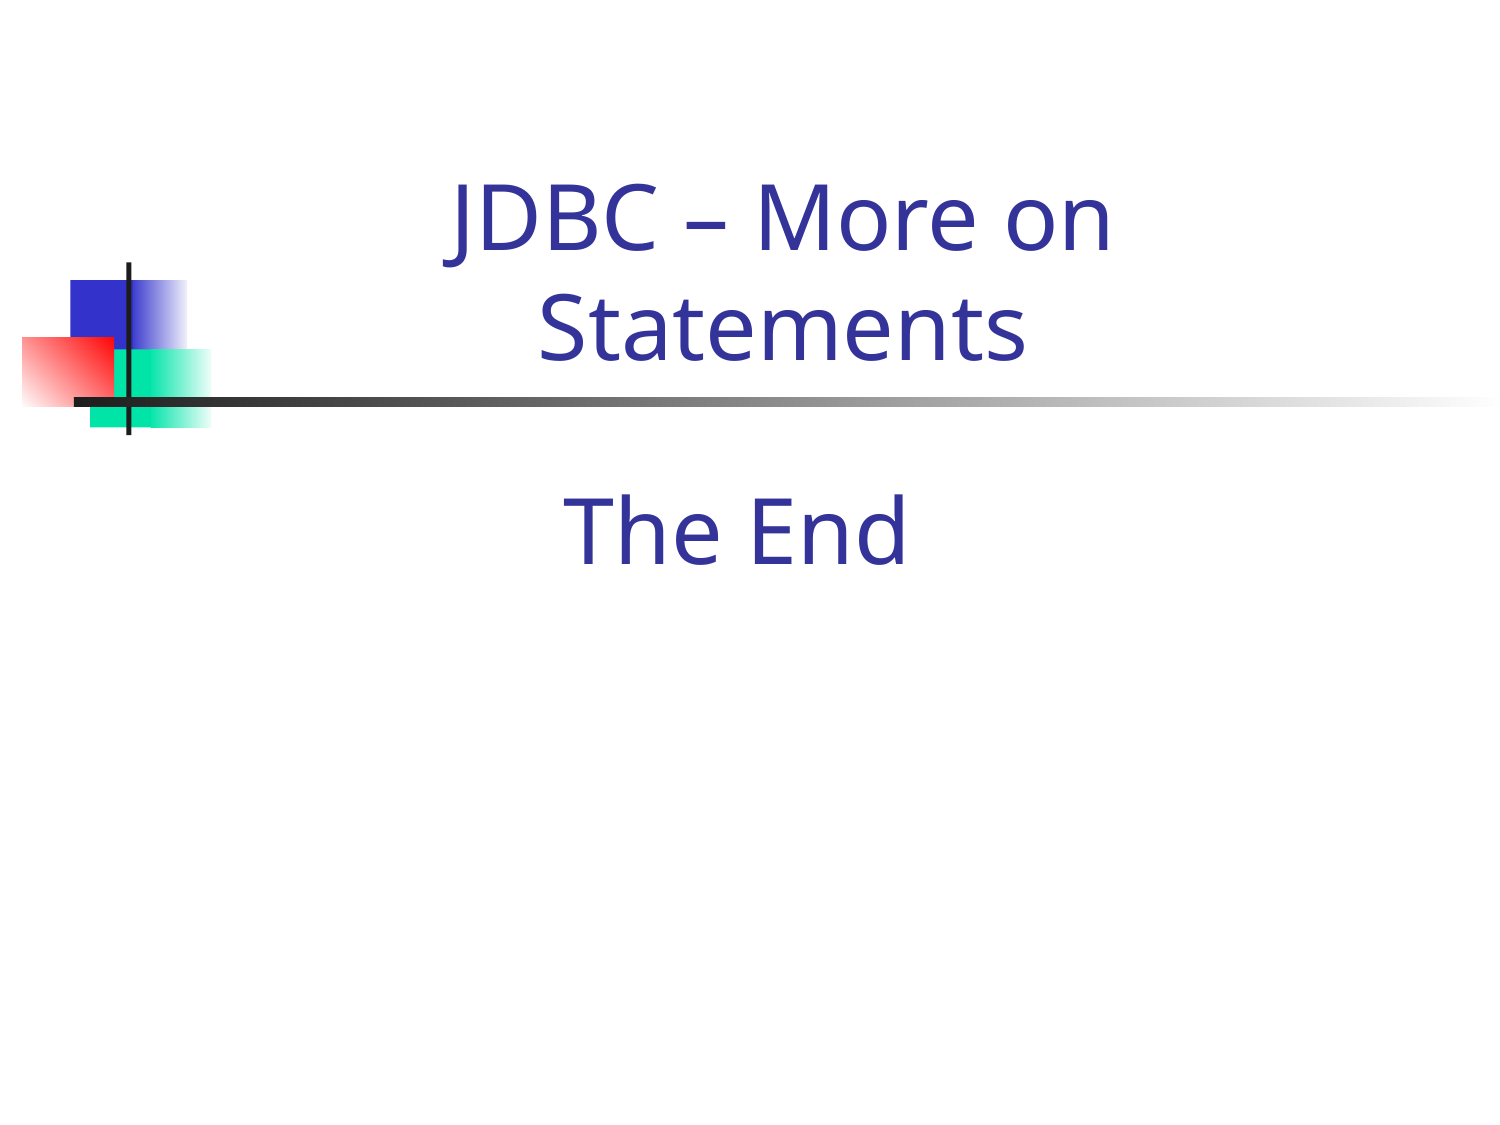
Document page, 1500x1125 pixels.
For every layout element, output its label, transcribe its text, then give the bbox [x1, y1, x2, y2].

subtitle The End [74, 465, 1401, 1013]
title JDBC – More on Statements [190, 174, 1377, 363]
